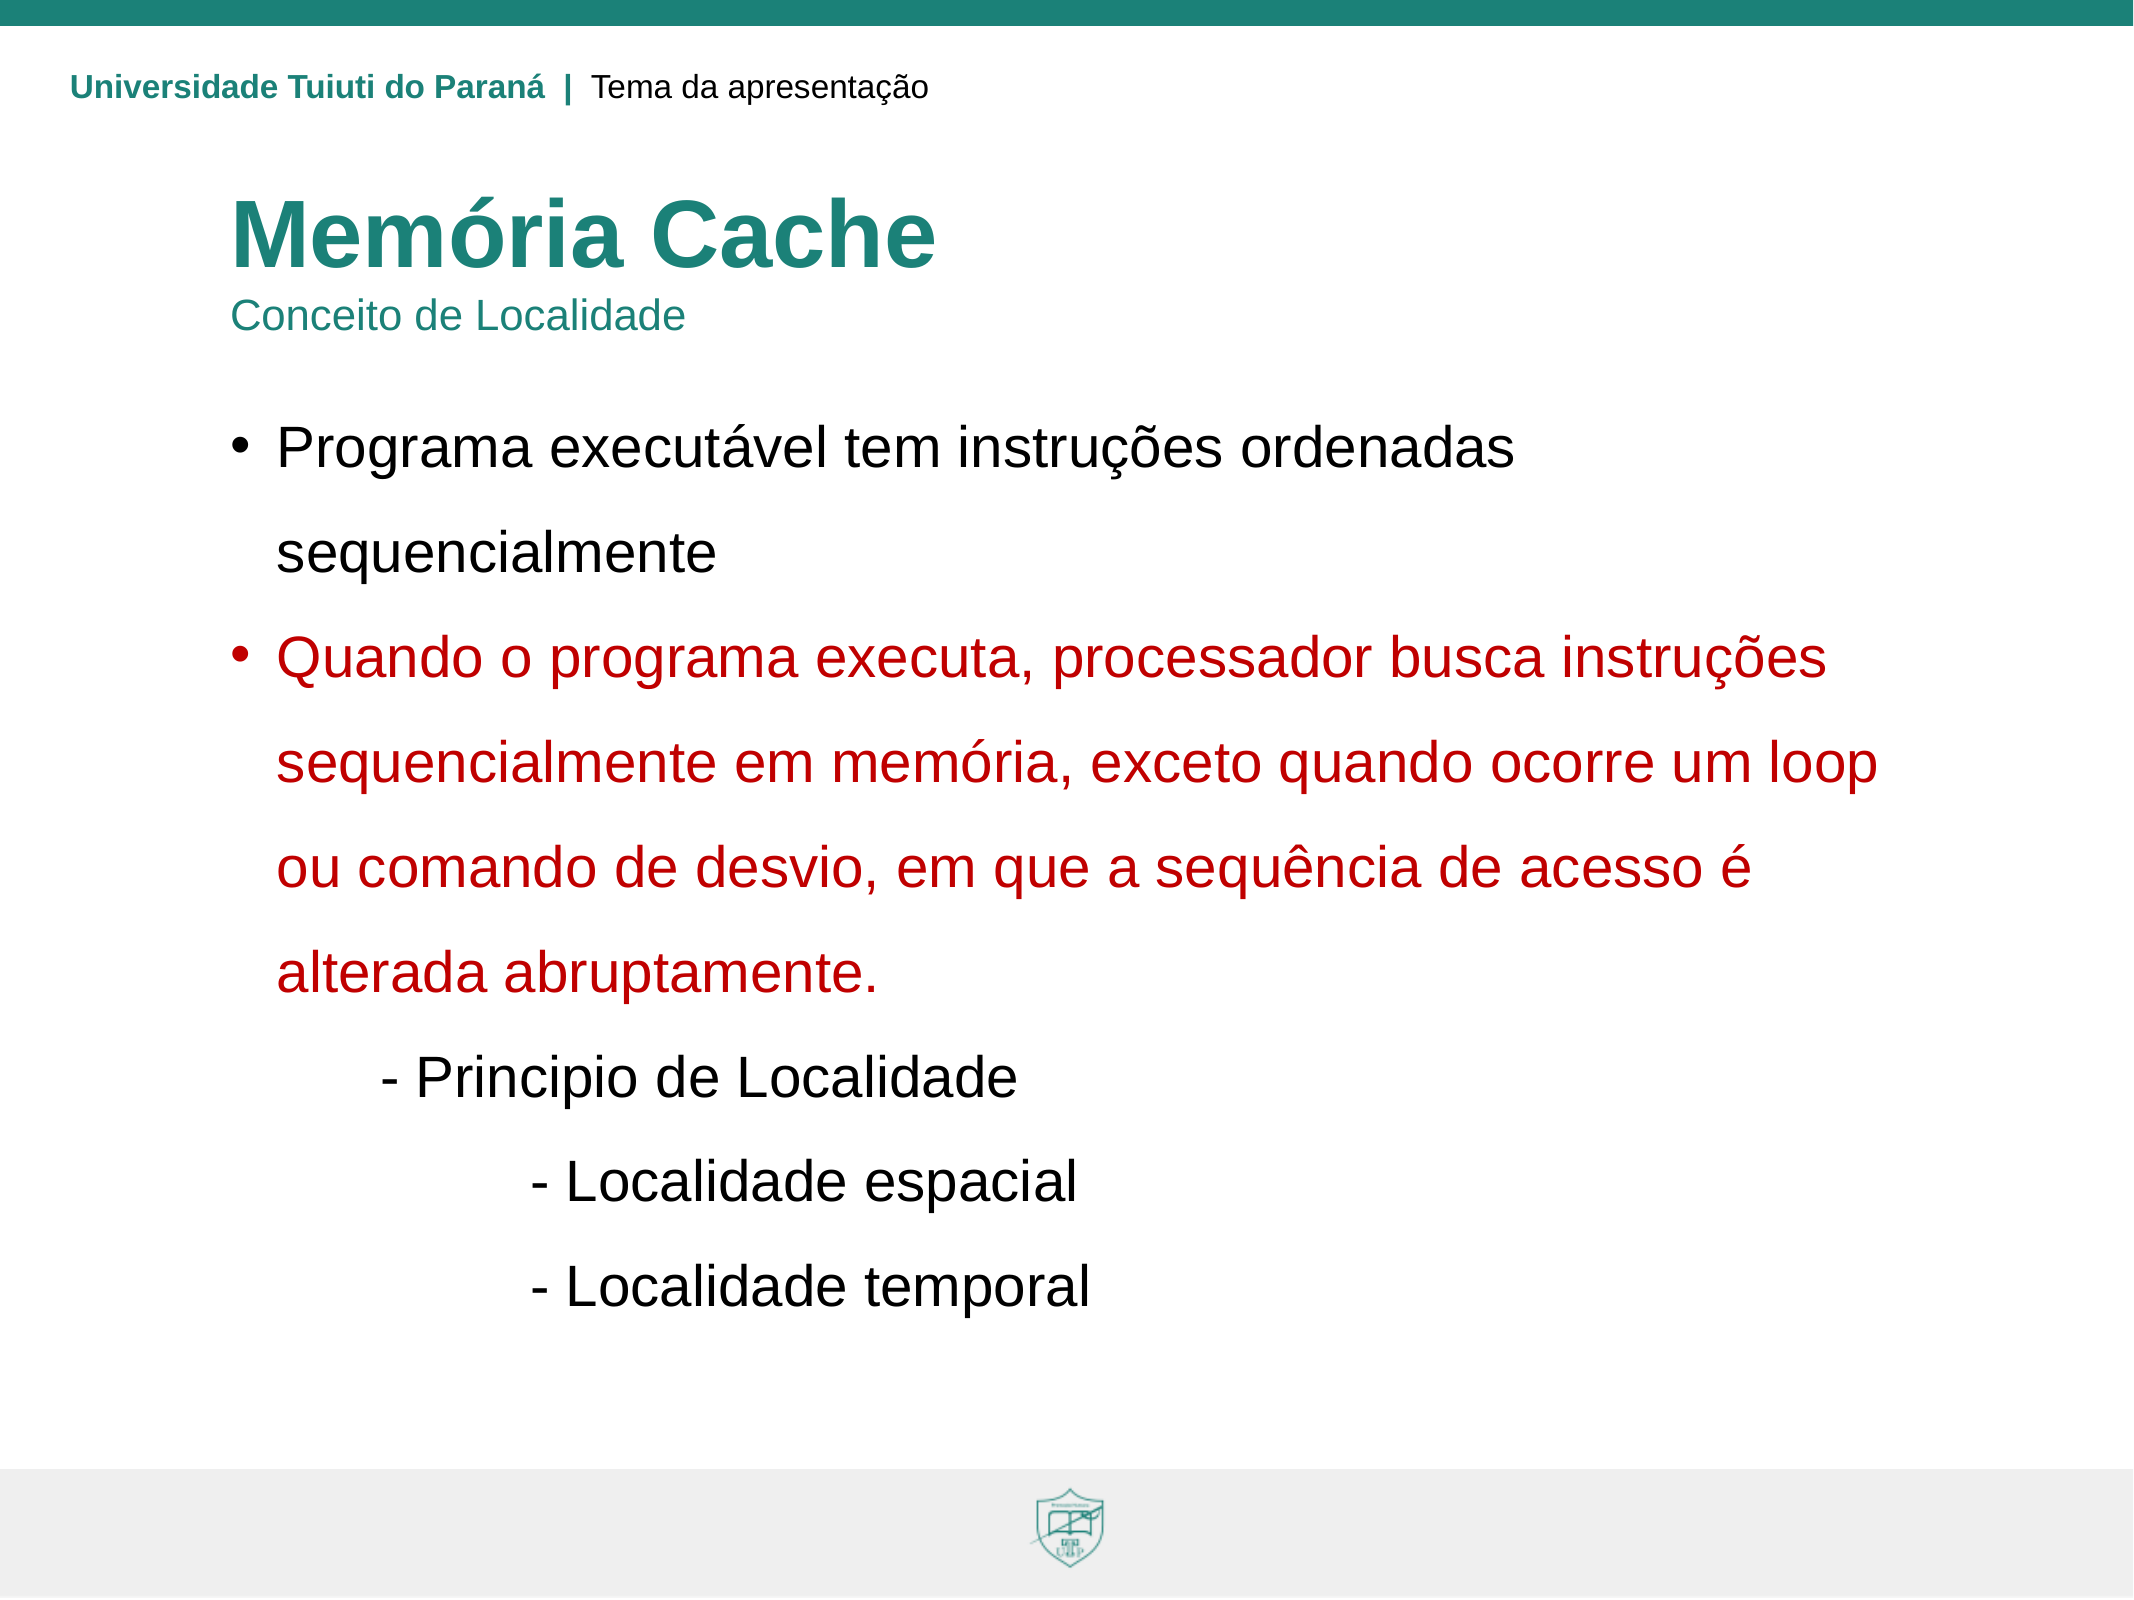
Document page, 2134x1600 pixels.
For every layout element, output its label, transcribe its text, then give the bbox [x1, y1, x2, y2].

text_box Universidade Tuiuti do Paraná | Tema da apresentação [63, 59, 936, 112]
text_box Memória Cache Conceito de Localidade Programa executável tem instruções ordenadas sequencialmente Quando o programa executa, processador busca instruções sequencialmente em memória, exceto quando ocorre um loop ou comando de desvio, em que a sequência de acesso é alterada abruptamente. - Principio de Localidade - Localidade espacial - Localidade temporal [223, 165, 1910, 1325]
picture [0, 0, 2134, 26]
picture [0, 1469, 2134, 1598]
